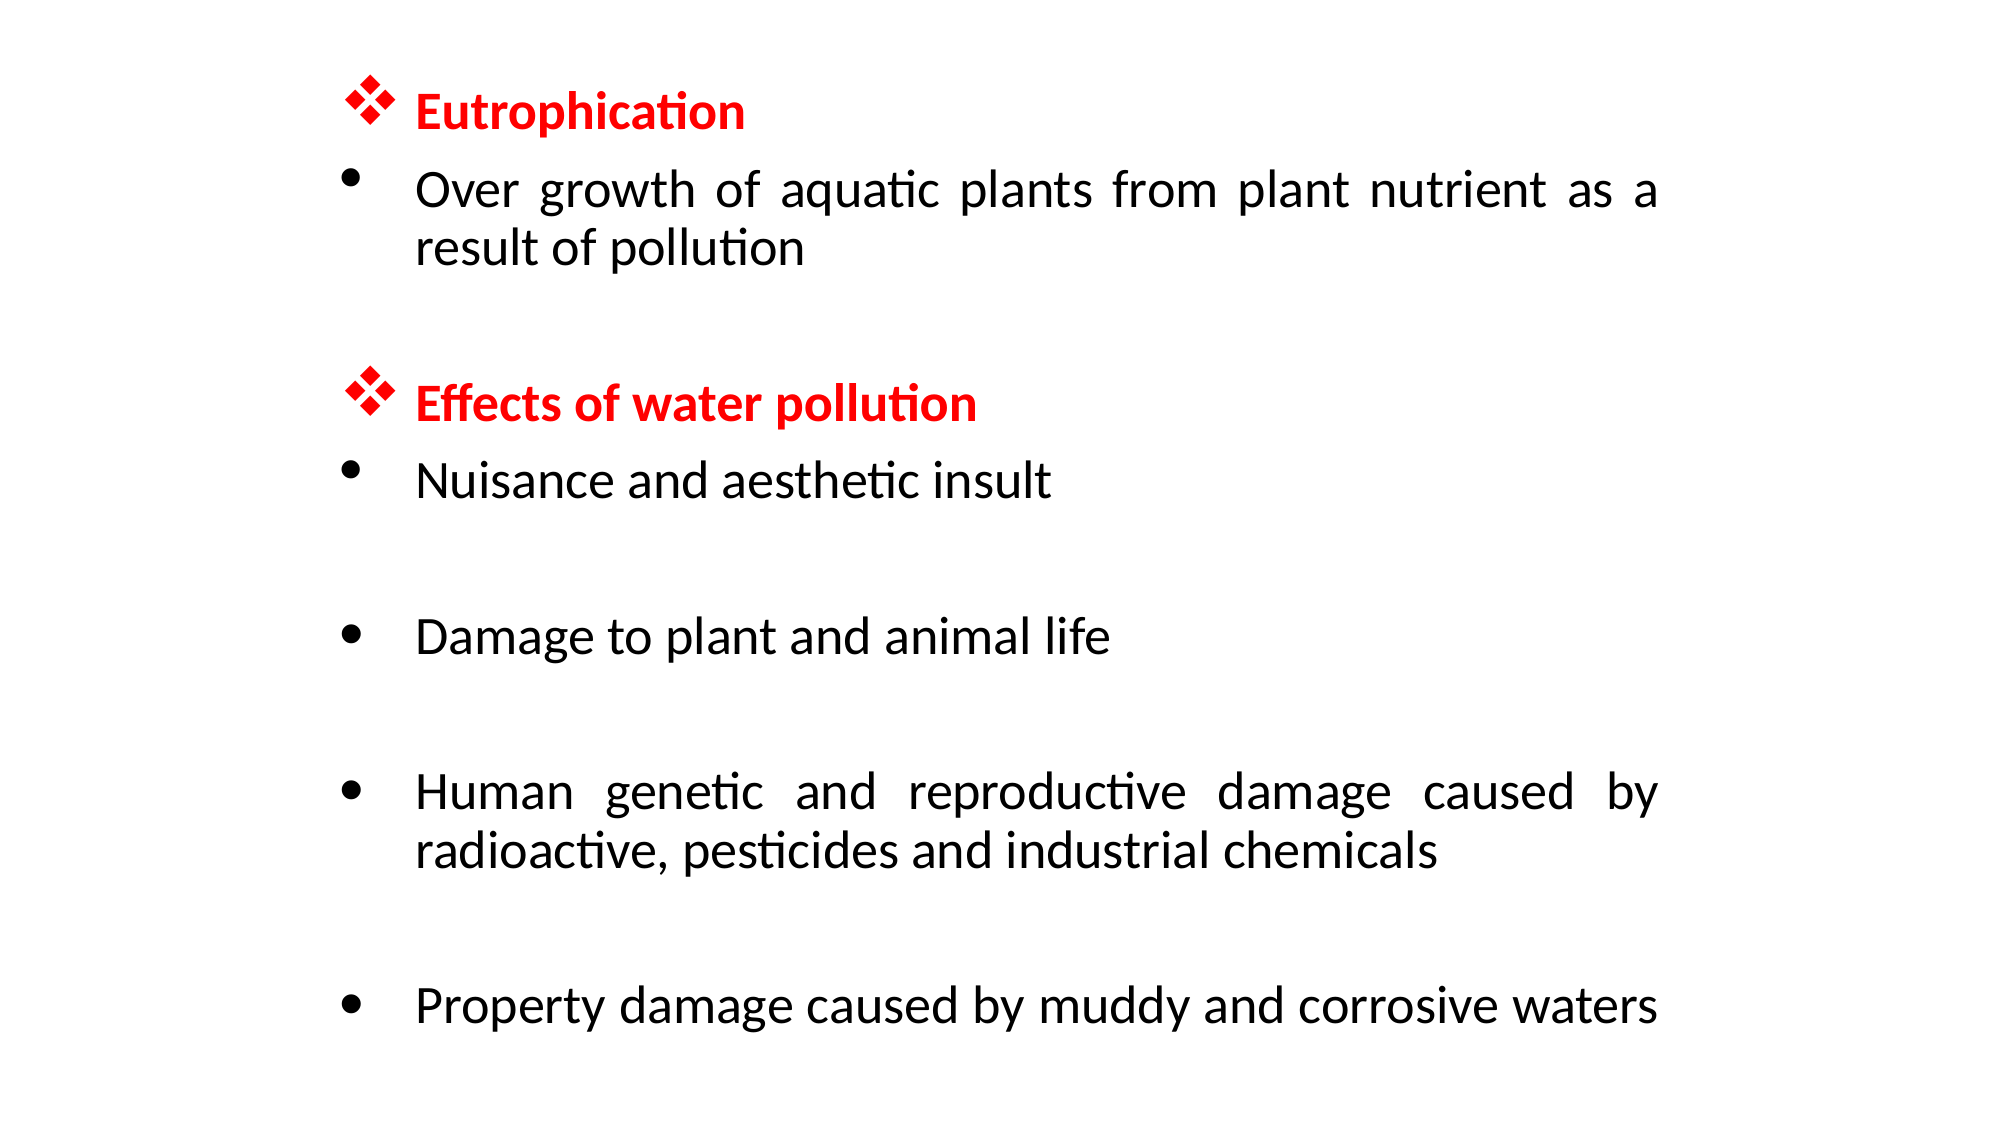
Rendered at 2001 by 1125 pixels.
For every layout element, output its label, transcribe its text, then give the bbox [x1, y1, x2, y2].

list Eutrophication Over growth of aquatic plants from plant nutrient as a result of pollution Effects of water pollution Nuisance and aesthetic insult Damage to plant and animal life Human genetic and reproductive damage caused by radioactive, pesticides and industrial chemicals Property damage caused by muddy and corrosive waters [324, 75, 1675, 1100]
